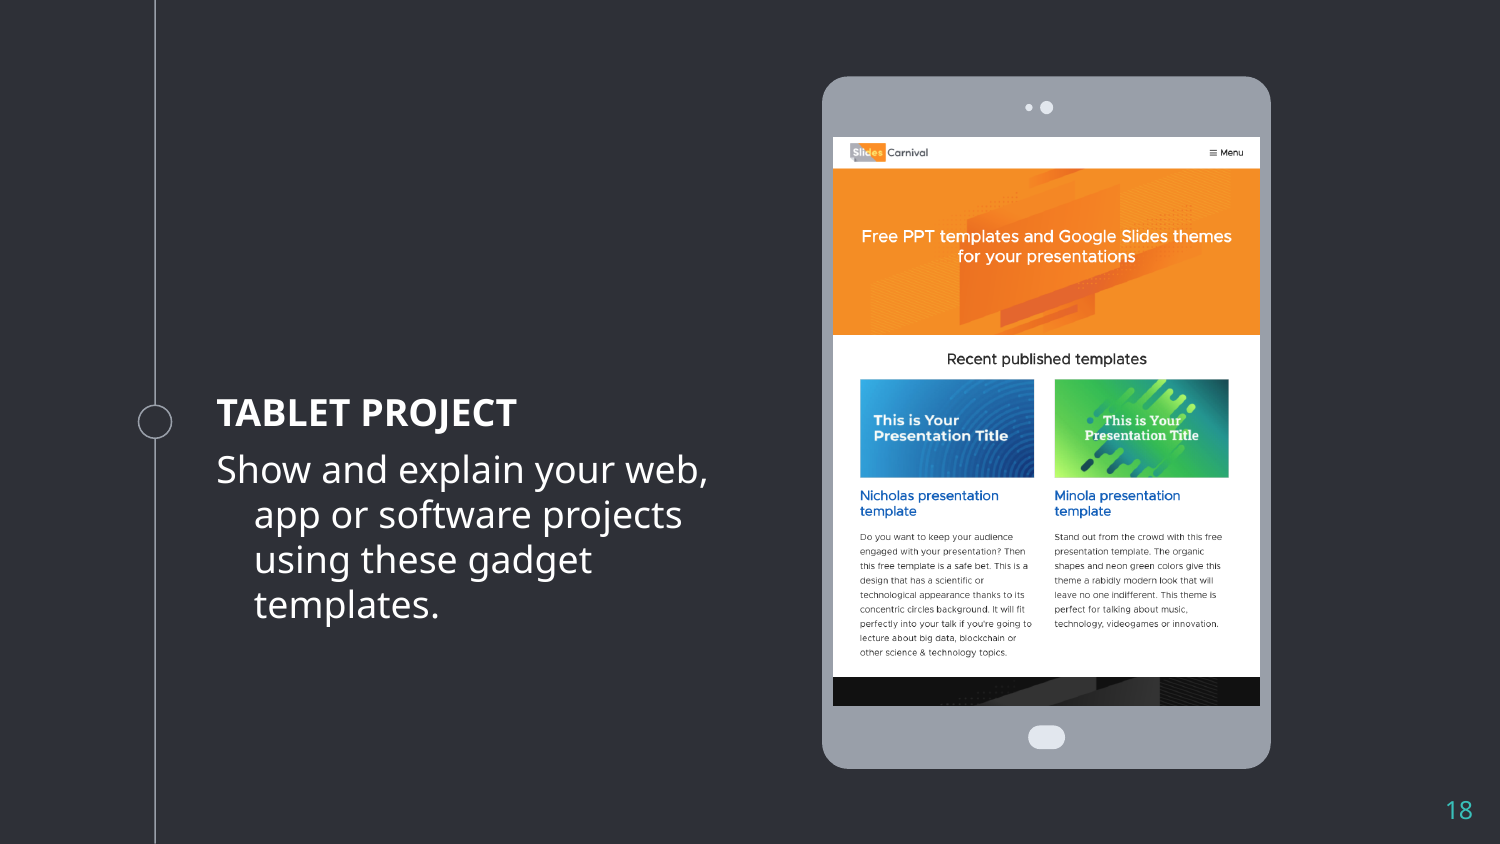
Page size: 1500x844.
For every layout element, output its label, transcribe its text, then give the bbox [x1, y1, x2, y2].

slide_number 18 [1398, 779, 1489, 832]
list TABLET PROJECT Show and explain your web, app or software projects using these gadget templates. [216, 373, 747, 644]
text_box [821, 76, 1272, 770]
picture [832, 137, 1260, 706]
